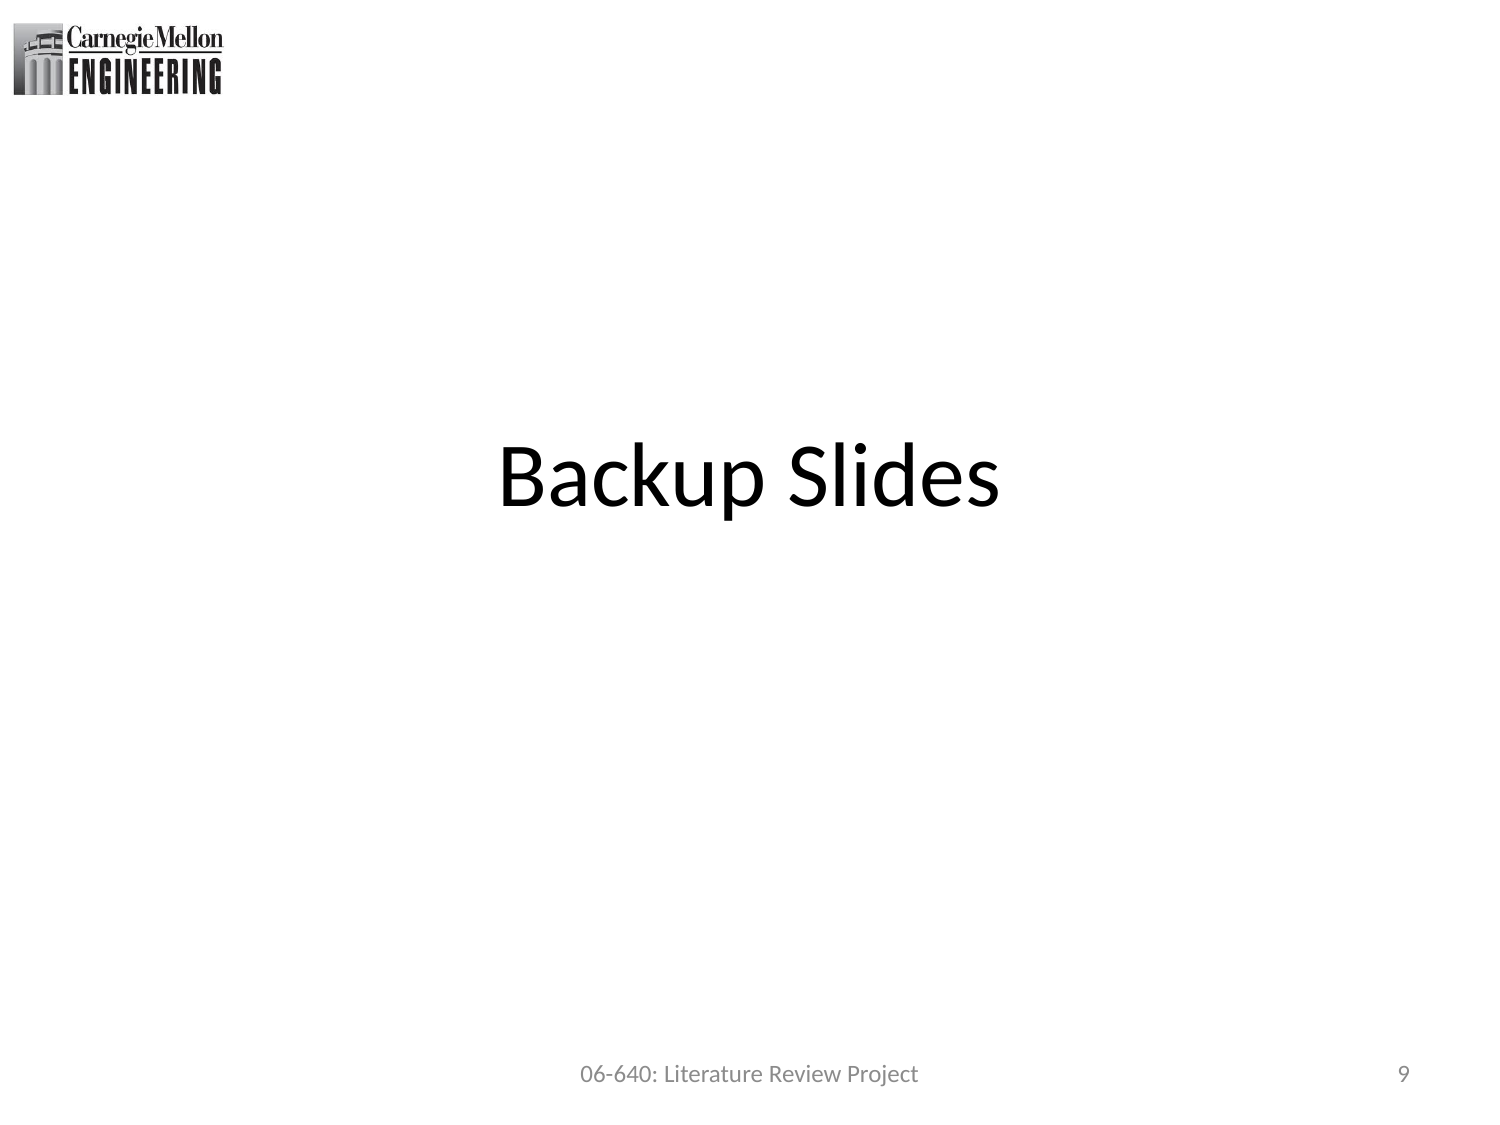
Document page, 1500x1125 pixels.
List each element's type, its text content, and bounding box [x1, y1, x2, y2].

footer 06-640: Literature Review Project [512, 1042, 988, 1103]
picture [11, 12, 226, 107]
title Backup Slides [112, 349, 1388, 591]
slide_number 9 [1074, 1042, 1425, 1103]
